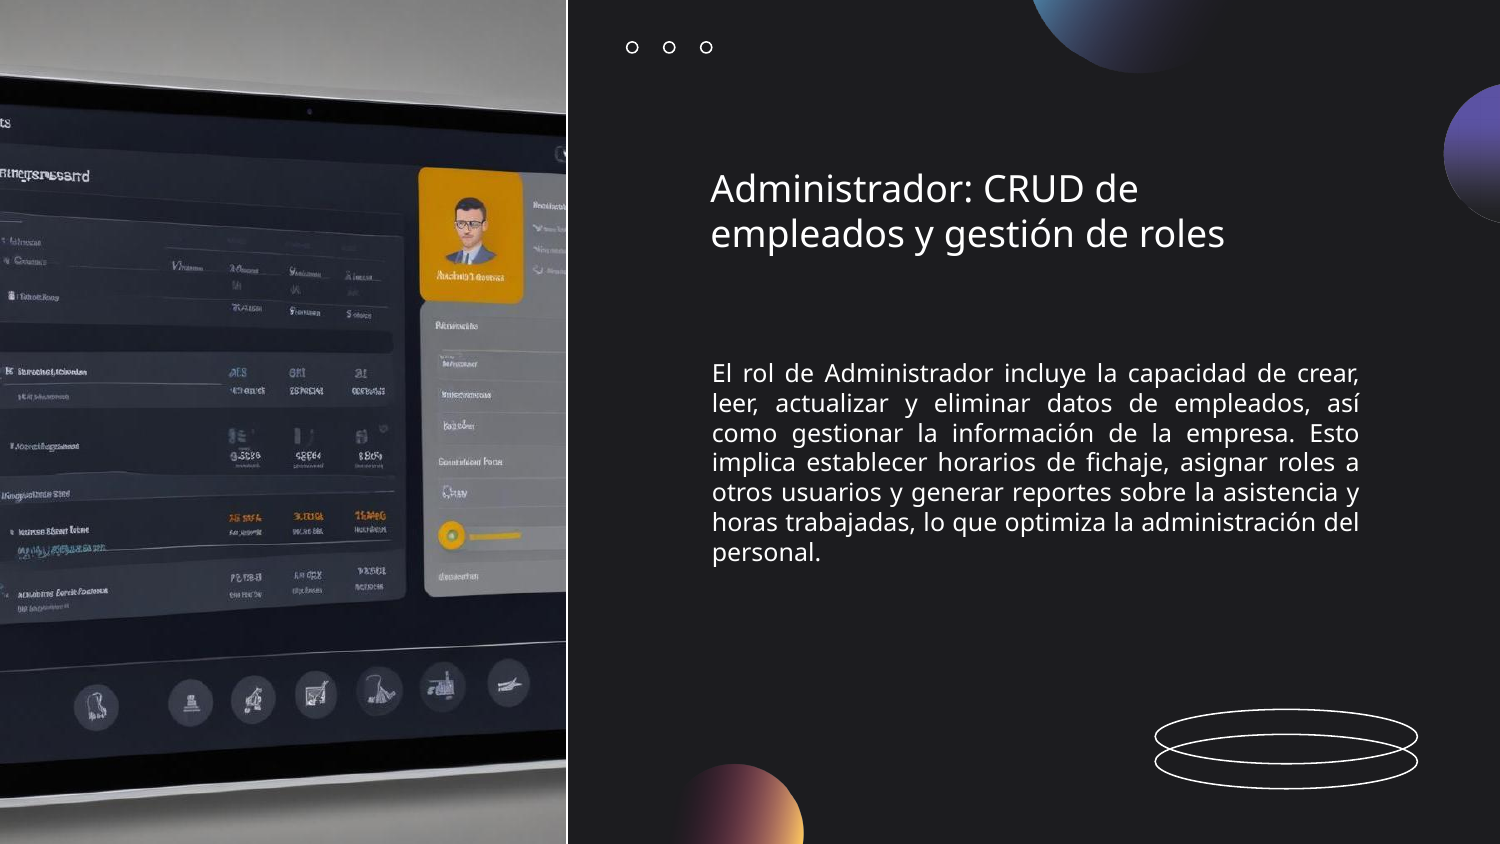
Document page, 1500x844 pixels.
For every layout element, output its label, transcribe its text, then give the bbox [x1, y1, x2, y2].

picture [985, 0, 1247, 114]
subtitle El rol de Administrador incluye la capacidad de crear, leer, actualizar y eliminar datos de empleados, así como gestionar la información de la empresa. Esto implica establecer horarios de fichaje, asignar roles a otros usuarios y generar reportes sobre la asistencia y horas trabajadas, lo que optimiza la administración del personal. [659, 341, 1377, 673]
picture [0, 0, 567, 844]
picture [639, 738, 824, 844]
picture [1415, 68, 1500, 238]
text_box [1154, 709, 1418, 789]
title Administrador: CRUD de empleados y gestión de roles [695, 163, 1340, 271]
